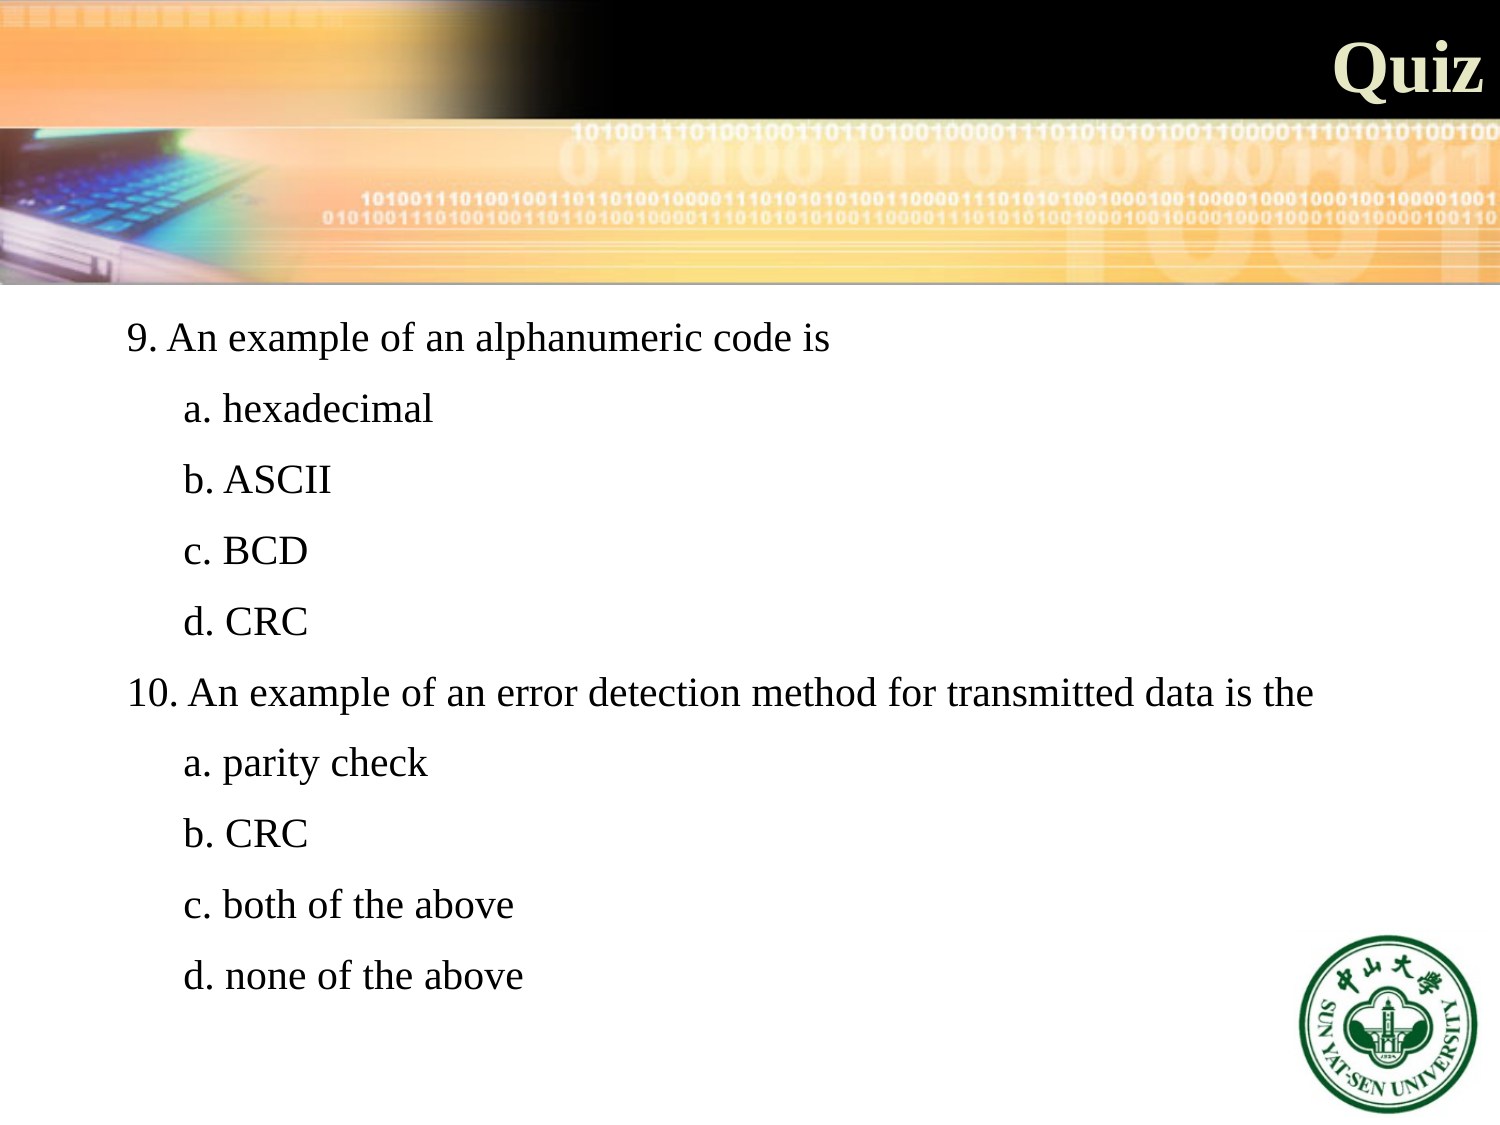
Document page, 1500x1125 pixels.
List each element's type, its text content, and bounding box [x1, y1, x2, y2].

text_box 9. An example of an alphanumeric code is a. hexadecimal b. ASCII c. BCD d. CRC 10. An example of an error detection method for transmitted data is the a. parity check b. CRC c. both of the above d. none of the above [112, 302, 1418, 1083]
text_box Quiz [212, 0, 1500, 126]
picture [1293, 930, 1489, 1118]
picture [0, 0, 1500, 285]
